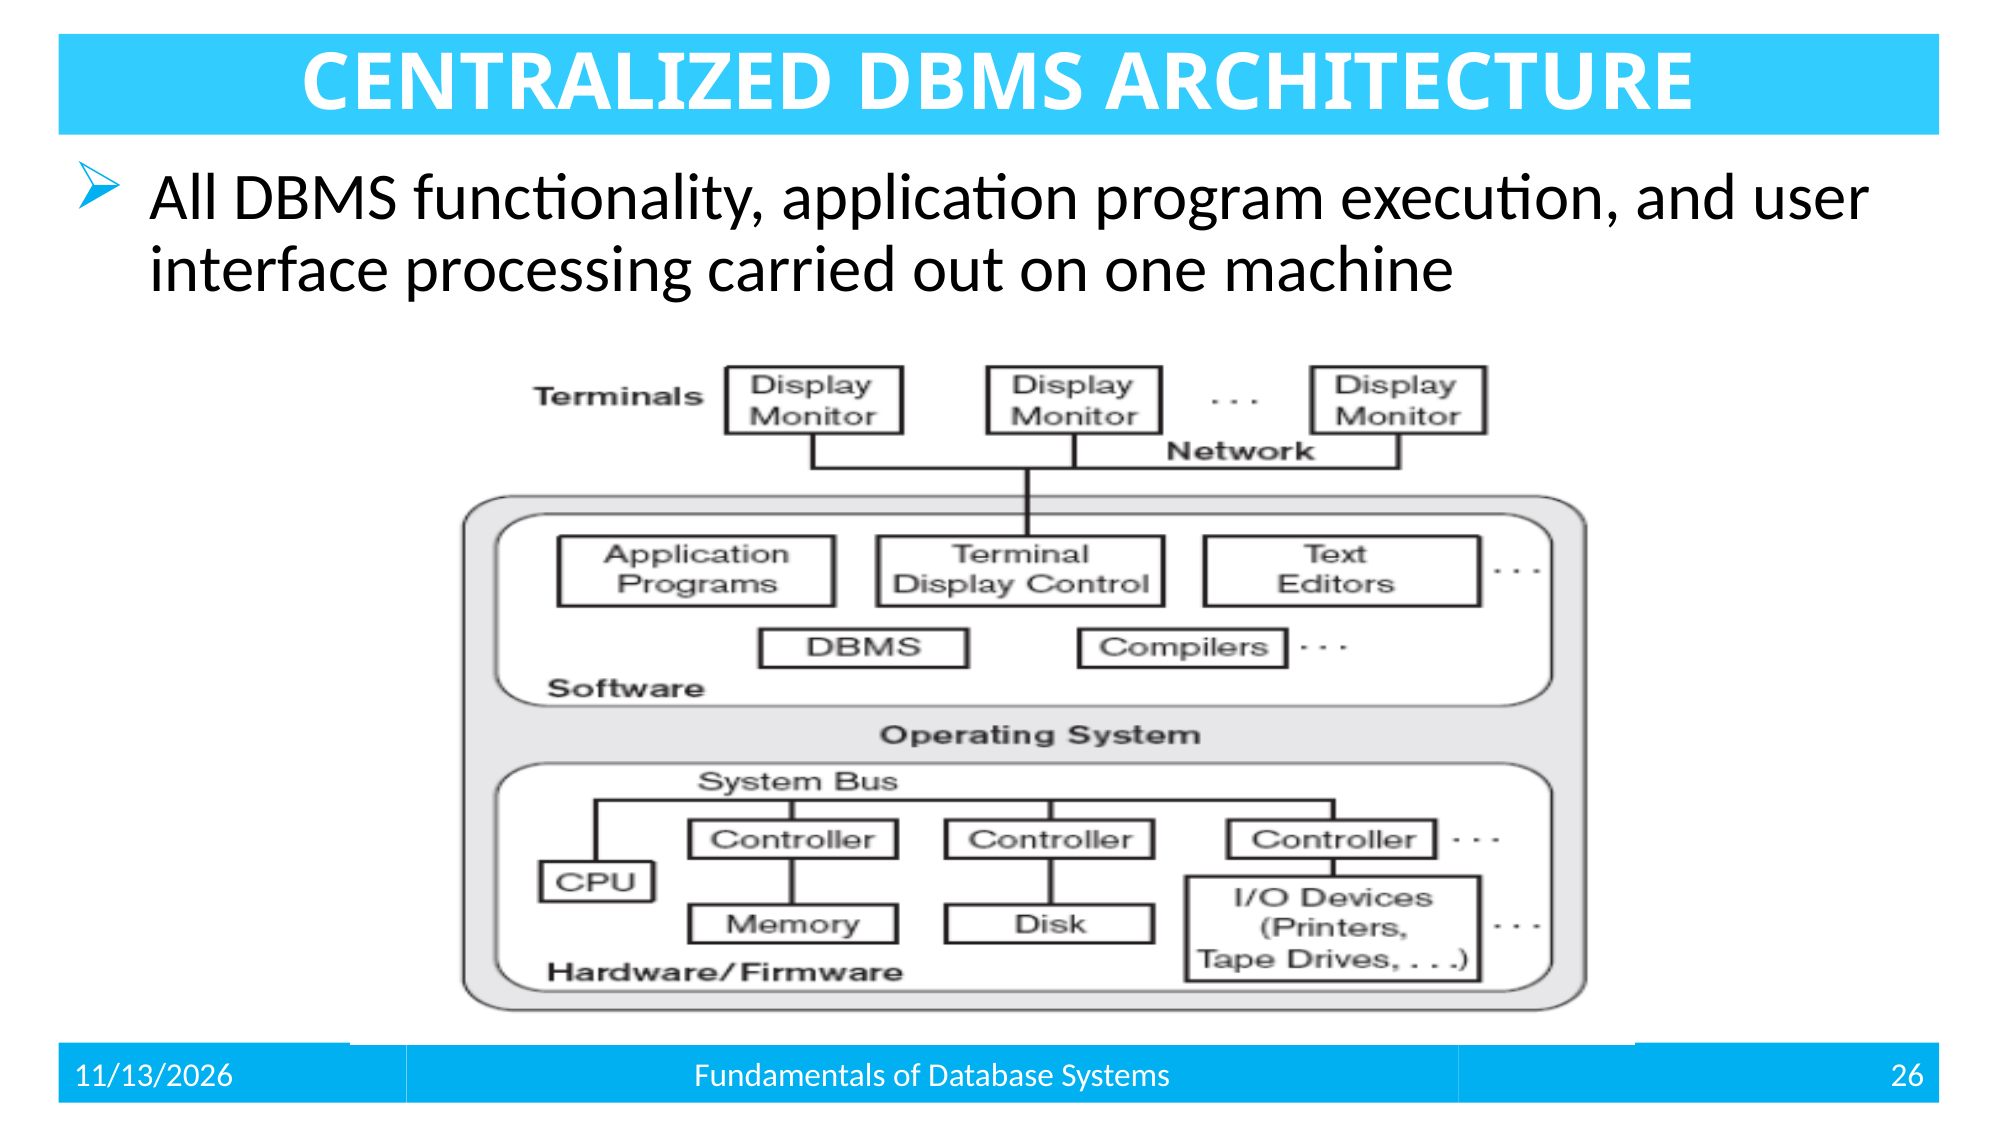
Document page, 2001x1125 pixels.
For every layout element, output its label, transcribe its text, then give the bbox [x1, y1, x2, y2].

slide_number 26 [1458, 1042, 1940, 1103]
title CENTRALIZED DBMS ARCHITECTURE [58, 33, 1940, 135]
footer Fundamentals of Database Systems [406, 1045, 1458, 1103]
list All DBMS functionality, application program execution, and user interface processing carried out on one machine [58, 154, 1940, 1042]
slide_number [58, 1042, 406, 1103]
picture [350, 331, 1635, 1044]
